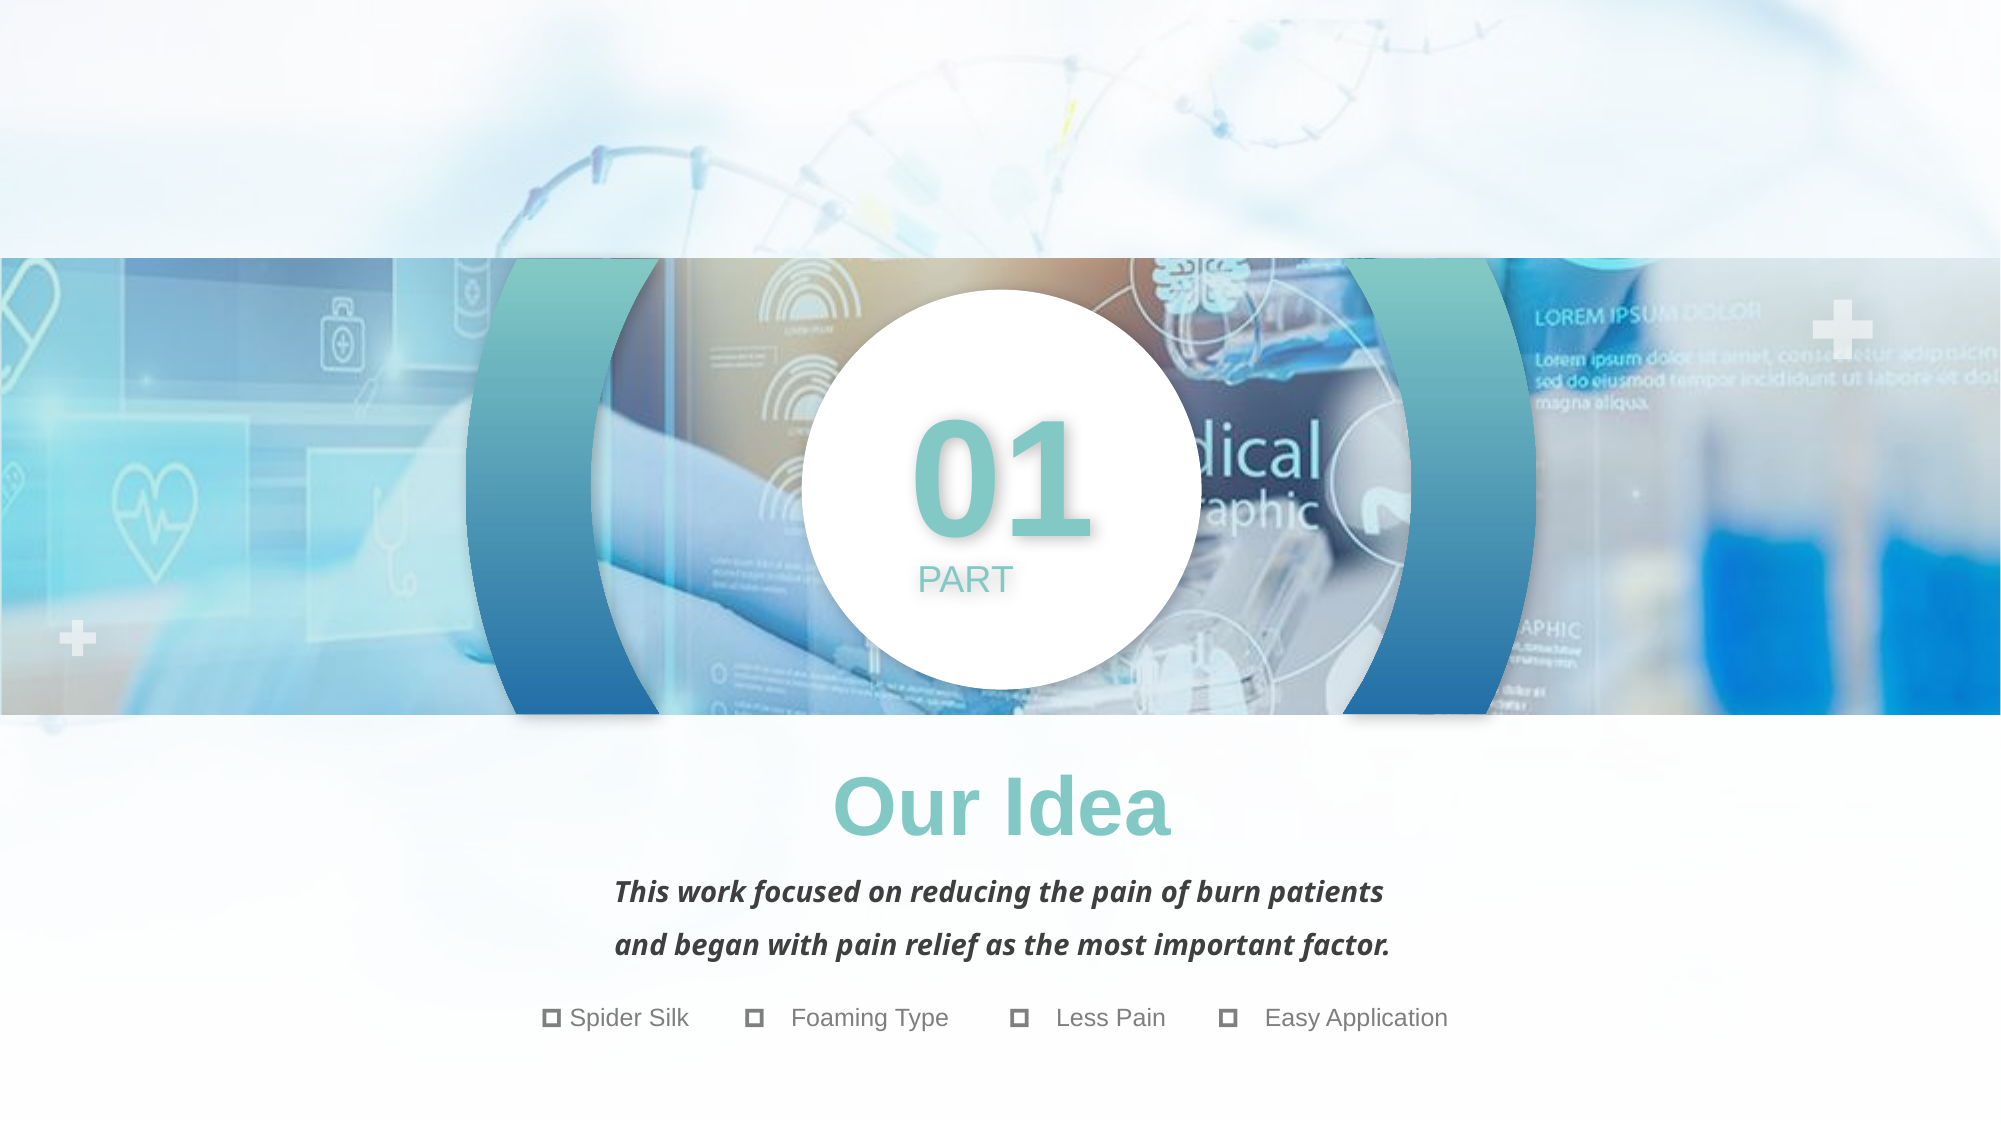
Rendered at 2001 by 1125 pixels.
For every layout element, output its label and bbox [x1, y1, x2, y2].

picture [0, 0, 2001, 1125]
text_box [526, 993, 1480, 1040]
text_box [801, 289, 1202, 690]
